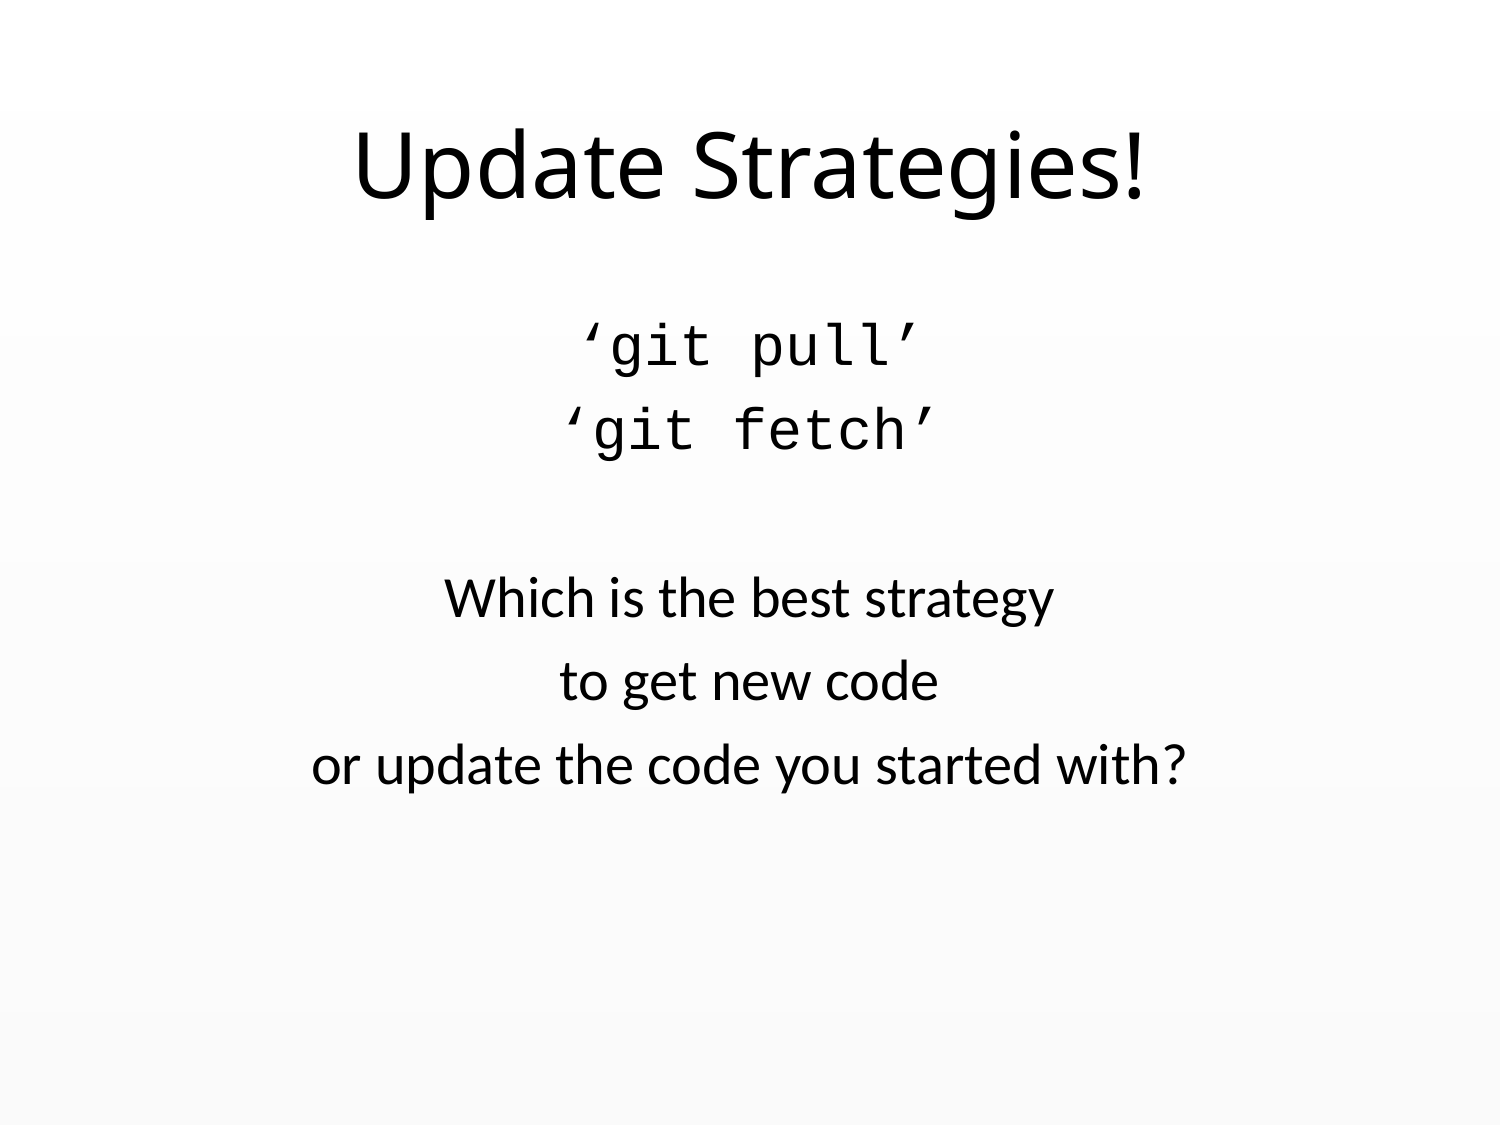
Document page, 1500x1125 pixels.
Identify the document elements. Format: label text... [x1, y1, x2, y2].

list ‘git pull’ ‘git fetch’ Which is the best strategy to get new code or update the code you started with? [103, 307, 1397, 889]
title Update Strategies! [103, 59, 1397, 278]
